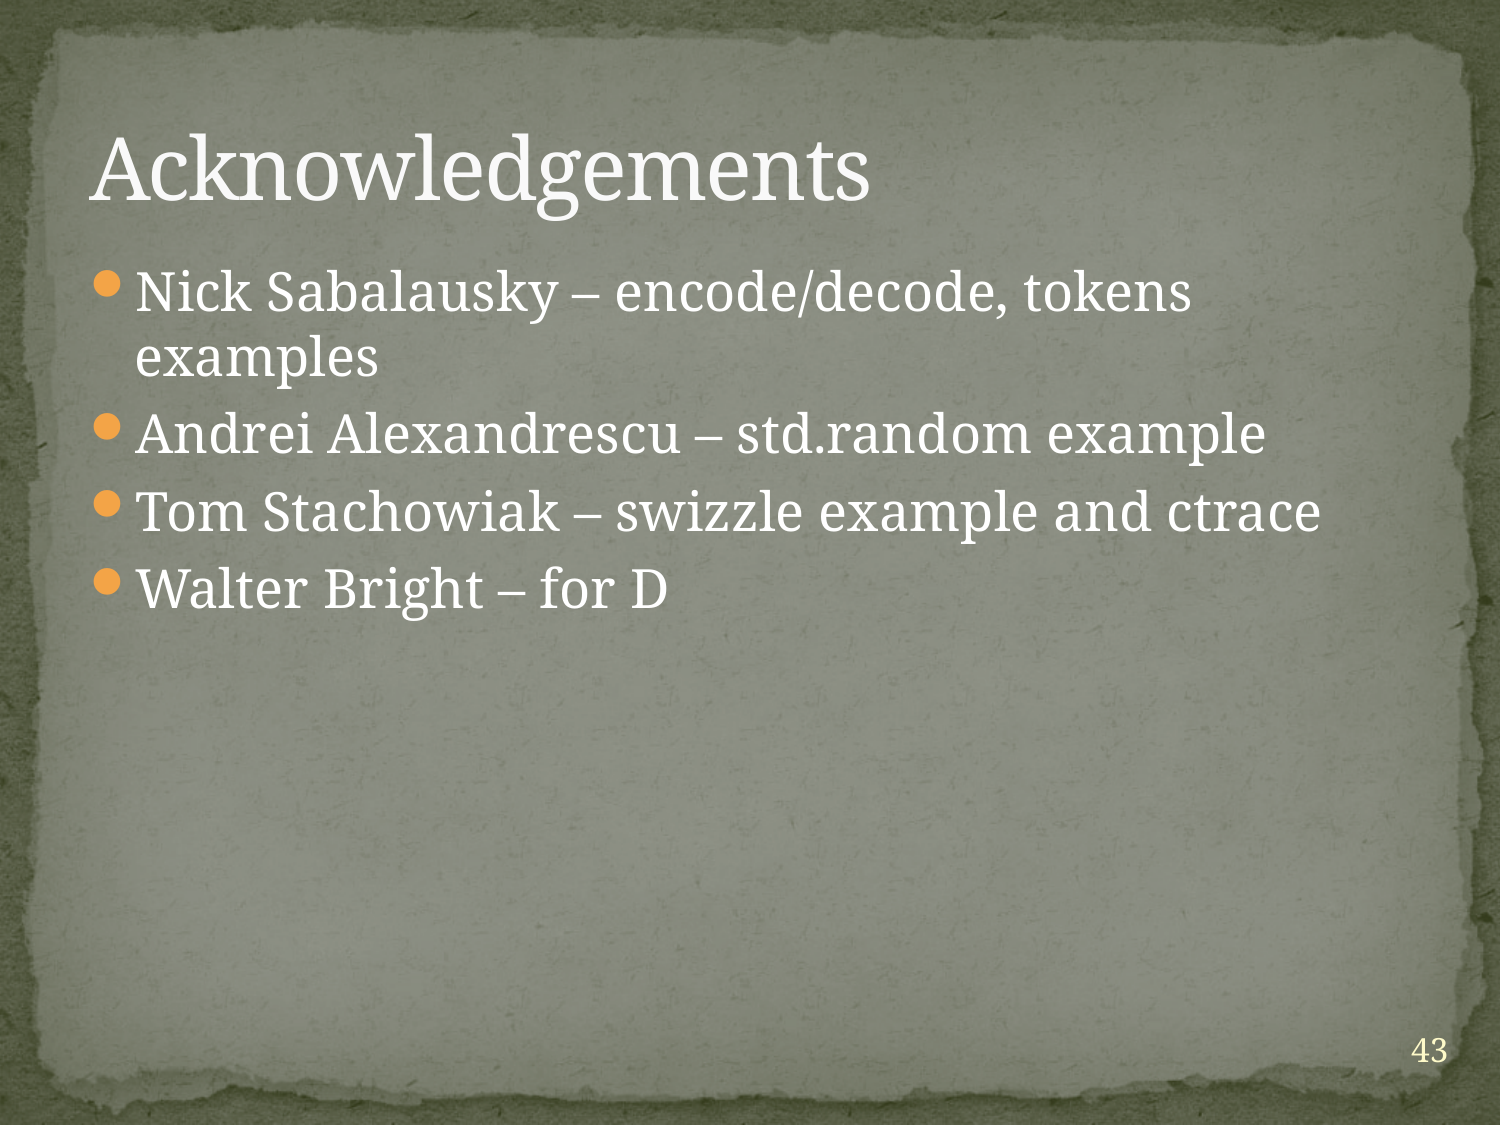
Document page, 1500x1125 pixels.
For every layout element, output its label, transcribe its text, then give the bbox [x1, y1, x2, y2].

title Acknowledgements [74, 24, 1425, 225]
slide_number 43 [1379, 1014, 1480, 1089]
list Nick Sabalausky – encode/decode, tokens examples Andrei Alexandrescu – std.random example Tom Stachowiak – swizzle example and ctrace Walter Bright – for D [75, 249, 1425, 1000]
